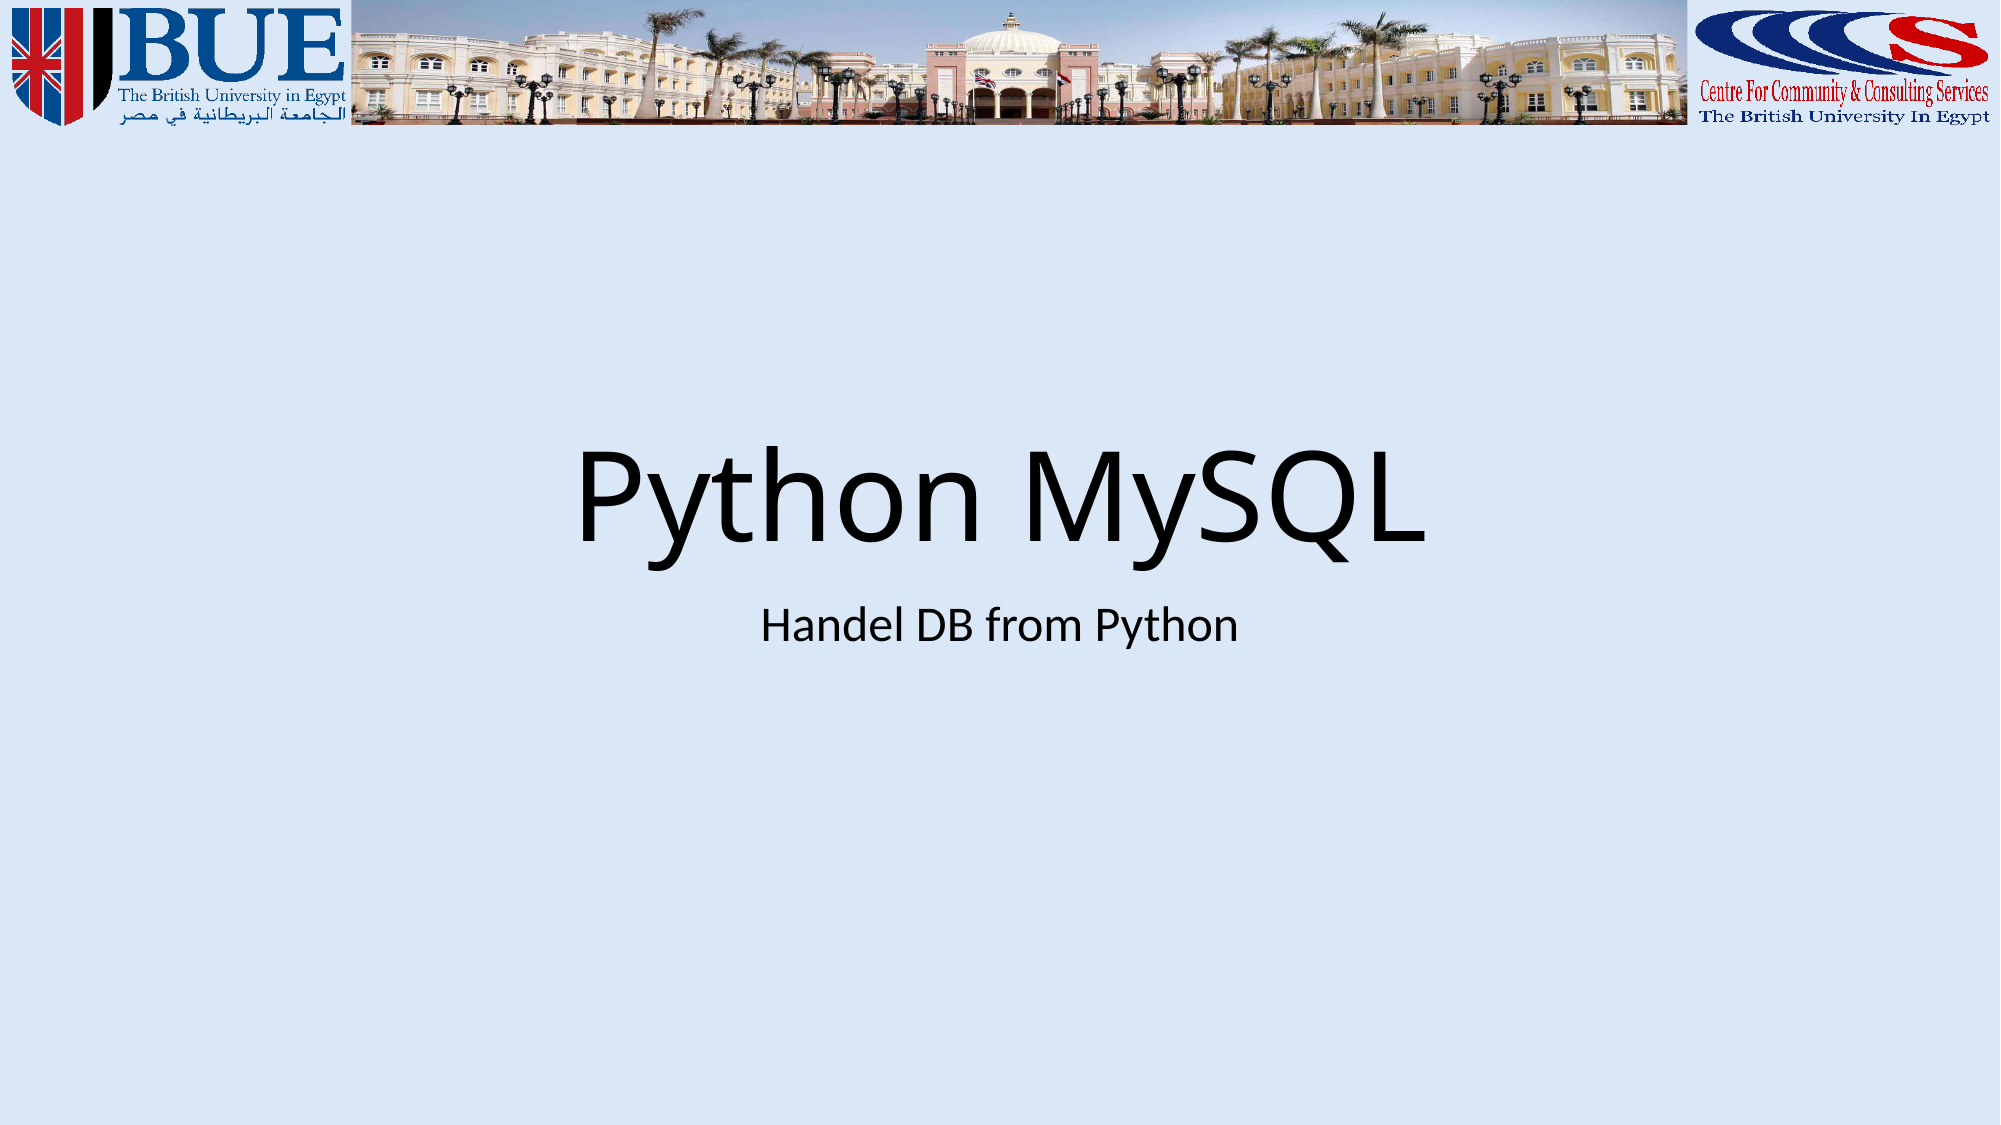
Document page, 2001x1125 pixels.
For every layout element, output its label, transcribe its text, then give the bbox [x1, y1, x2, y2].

subtitle Handel DB from Python [249, 590, 1750, 863]
title Python MySQL [249, 184, 1750, 576]
picture [6, 0, 2000, 137]
